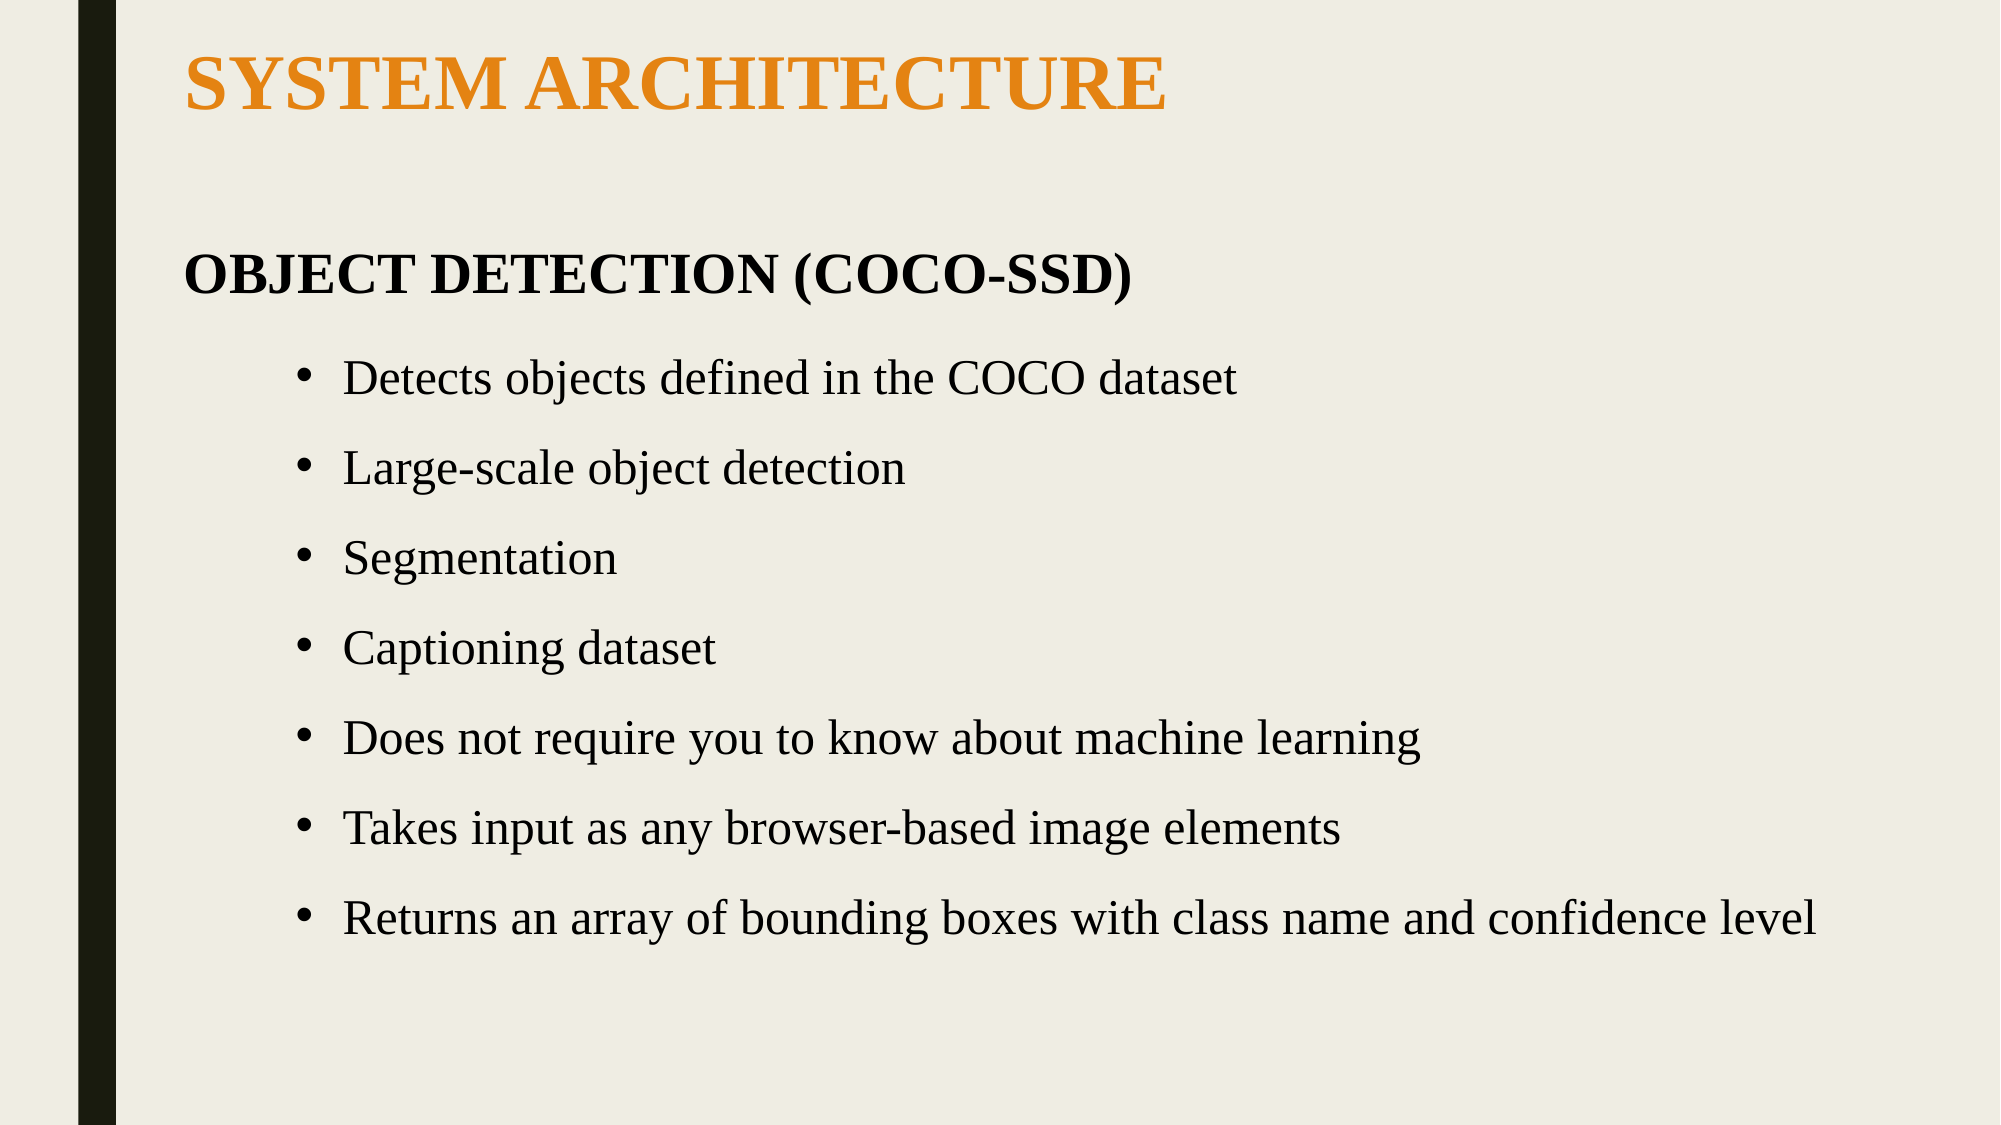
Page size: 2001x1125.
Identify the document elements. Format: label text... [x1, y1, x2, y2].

text_box Detects objects defined in the COCO dataset Large-scale object detection Segmentation Captioning dataset Does not require you to know about machine learning Takes input as any browser-based image elements Returns an array of bounding boxes with class name and confidence level [280, 307, 2000, 952]
text_box OBJECT DETECTION (COCO-SSD) [169, 228, 1170, 313]
title SYSTEM ARCHITECTURE [169, 34, 1289, 136]
